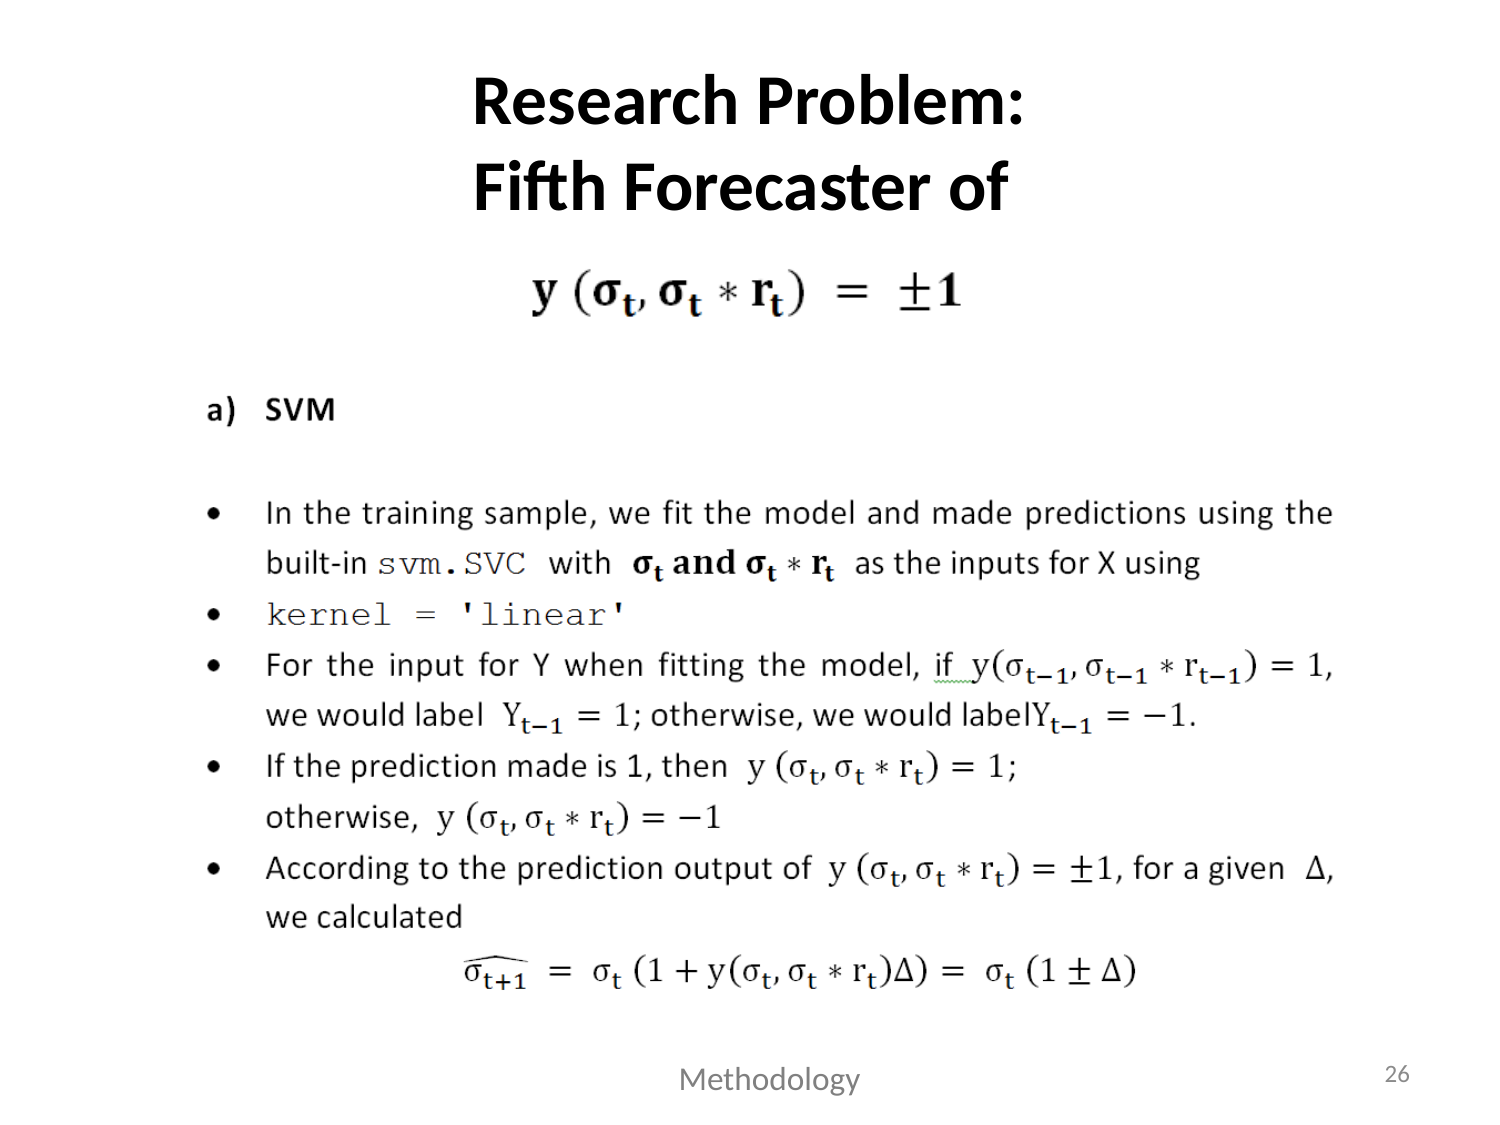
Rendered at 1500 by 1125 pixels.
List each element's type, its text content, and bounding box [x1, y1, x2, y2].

picture [525, 249, 975, 340]
text_box Methodology [663, 1049, 876, 1105]
slide_number 26 [1074, 1042, 1425, 1103]
picture [192, 384, 1347, 1001]
